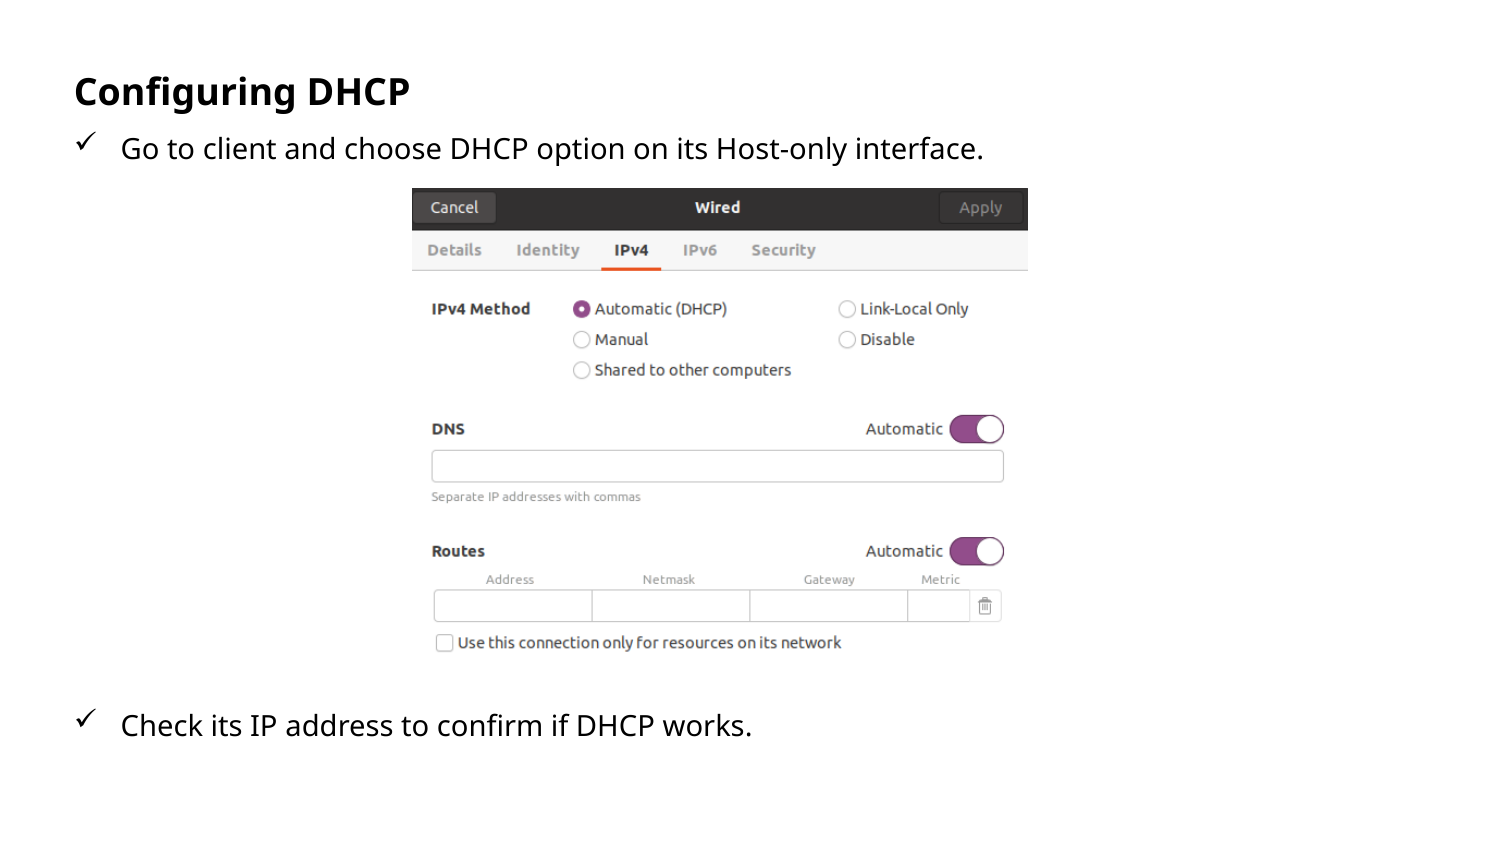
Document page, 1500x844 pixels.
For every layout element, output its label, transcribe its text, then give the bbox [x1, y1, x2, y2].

picture [411, 188, 1029, 692]
text_box Configuring DHCP Go to client and choose DHCP option on its Host-only interface. Check its IP address to confirm if DHCP works. [58, 37, 1418, 750]
